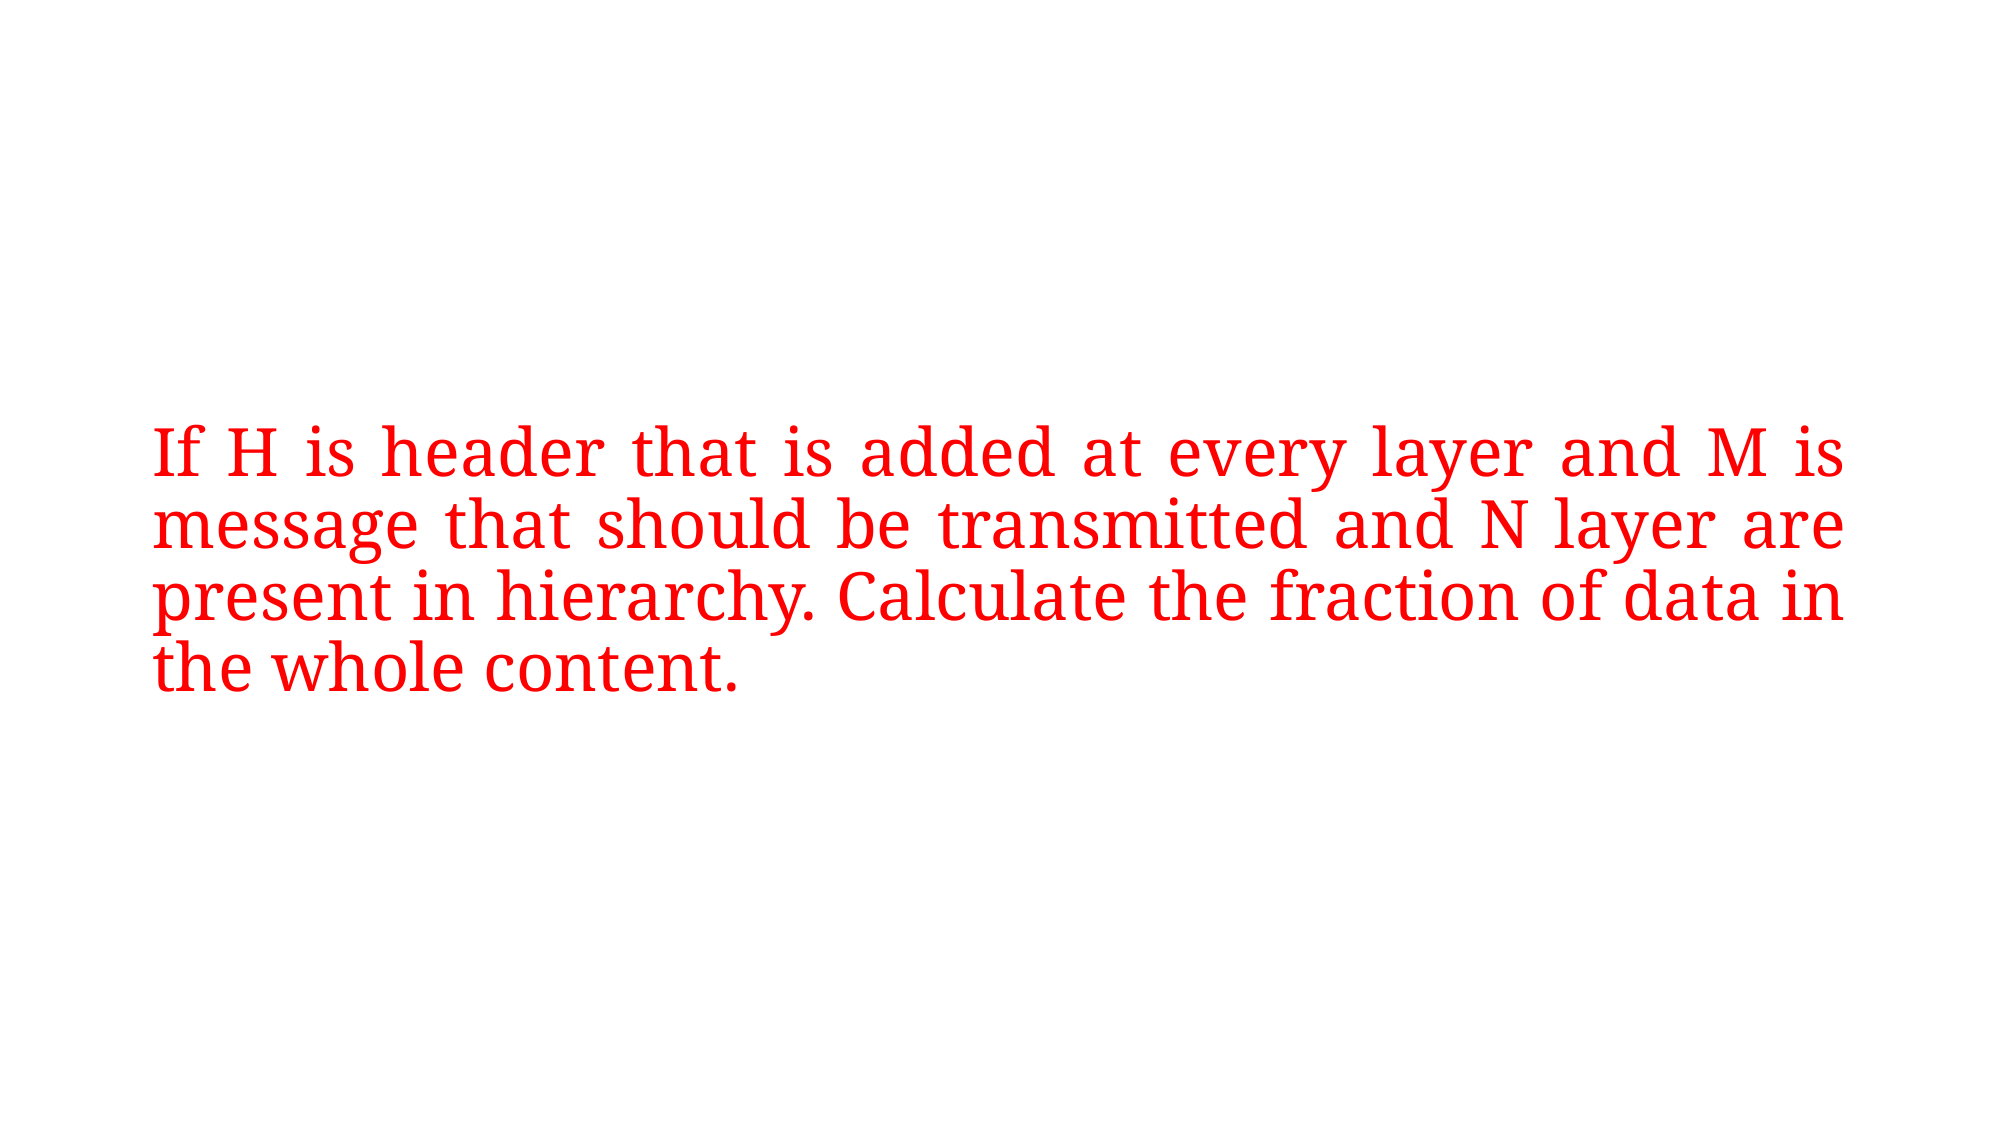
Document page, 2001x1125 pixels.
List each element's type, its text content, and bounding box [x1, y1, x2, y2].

title If H is header that is added at every layer and M is message that should be transmitted and N layer are present in hierarchy. Calculate the fraction of data in the whole content. [137, 453, 1863, 672]
